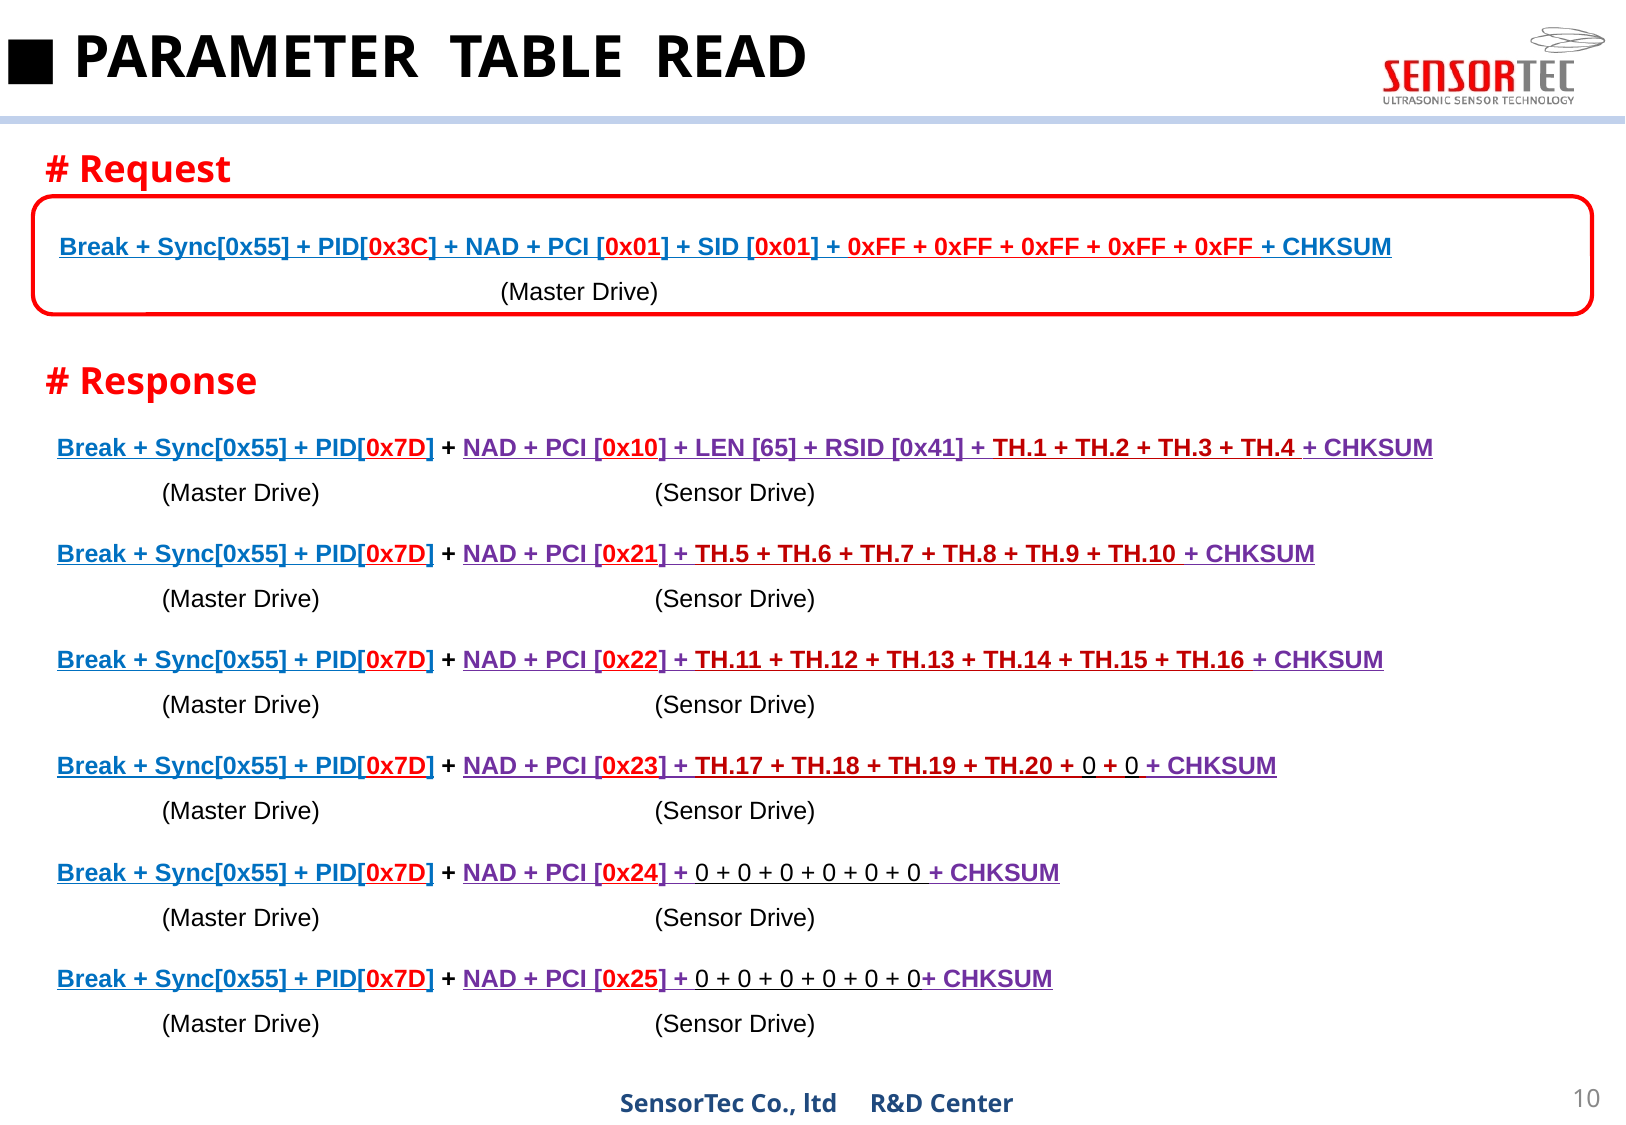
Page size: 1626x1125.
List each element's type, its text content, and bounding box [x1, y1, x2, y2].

text_box Break + Sync[0x55] + PID[0x7D] + NAD + PCI [0x22] + TH.11 + TH.12 + TH.13 + TH.14 + TH.15 + TH.16 + CHKSUM (Master Drive) (Sensor Drive) [42, 621, 1593, 726]
text_box Break + Sync[0x55] + PID[0x7D] + NAD + PCI [0x24] + 0 + 0 + 0 + 0 + 0 + 0 + CHKSUM (Master Drive) (Sensor Drive) [42, 834, 1593, 939]
text_box # Request [30, 137, 247, 197]
text_box Break + Sync[0x55] + PID[0x7D] + NAD + PCI [0x25] + 0 + 0 + 0 + 0 + 0 + 0+ CHKSUM (Master Drive) (Sensor Drive) [42, 940, 1593, 1045]
text_box 10 [1204, 1069, 1616, 1125]
text_box [30, 194, 1595, 317]
text_box # Response [30, 349, 273, 410]
text_box Break + Sync[0x55] + PID[0x7D] + NAD + PCI [0x10] + LEN [65] + RSID [0x41] + TH.1 + TH.2 + TH.3 + TH.4 + CHKSUM (Master Drive) (Sensor Drive) [42, 408, 1593, 514]
text_box ■ PARAMETER TABLE READ [0, 11, 824, 97]
text_box SensorTec Co., ltd R&D Center [538, 1080, 1097, 1118]
text_box Break + Sync[0x55] + PID[0x7D] + NAD + PCI [0x23] + TH.17 + TH.18 + TH.19 + TH.20 + 0 + 0 + CHKSUM (Master Drive) (Sensor Drive) [42, 727, 1625, 833]
text_box Break + Sync[0x55] + PID[0x7D] + NAD + PCI [0x21] + TH.5 + TH.6 + TH.7 + TH.8 + TH.9 + TH.10 + CHKSUM (Master Drive) (Sensor Drive) [42, 515, 1593, 620]
picture [1367, 11, 1616, 114]
